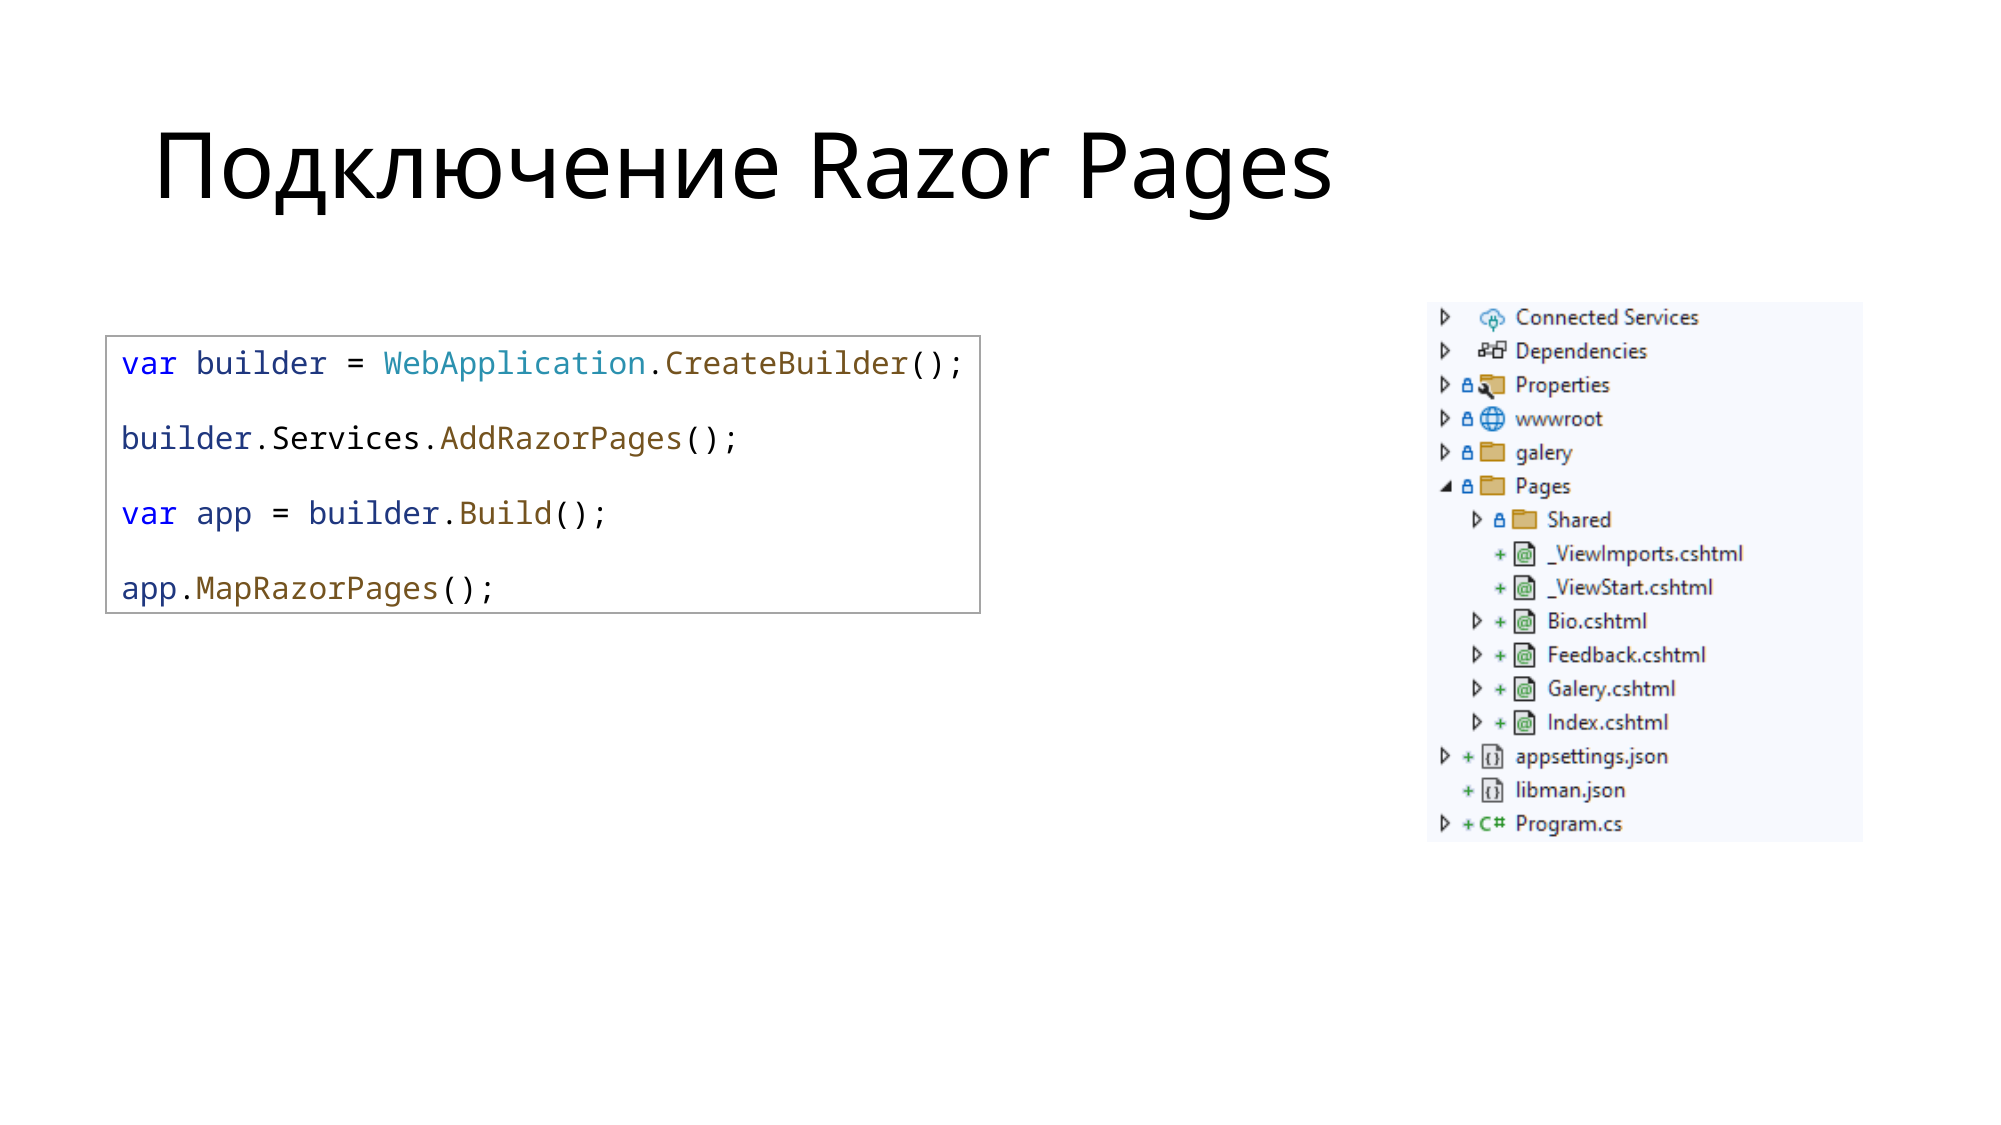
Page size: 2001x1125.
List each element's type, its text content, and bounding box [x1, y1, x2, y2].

picture [1427, 302, 1863, 842]
title Подключение Razor Pages [137, 59, 1863, 278]
text_box var builder = WebApplication.CreateBuilder(); builder.Services.AddRazorPages(); var app = builder.Build(); app.MapRazorPages(); [105, 335, 981, 614]
